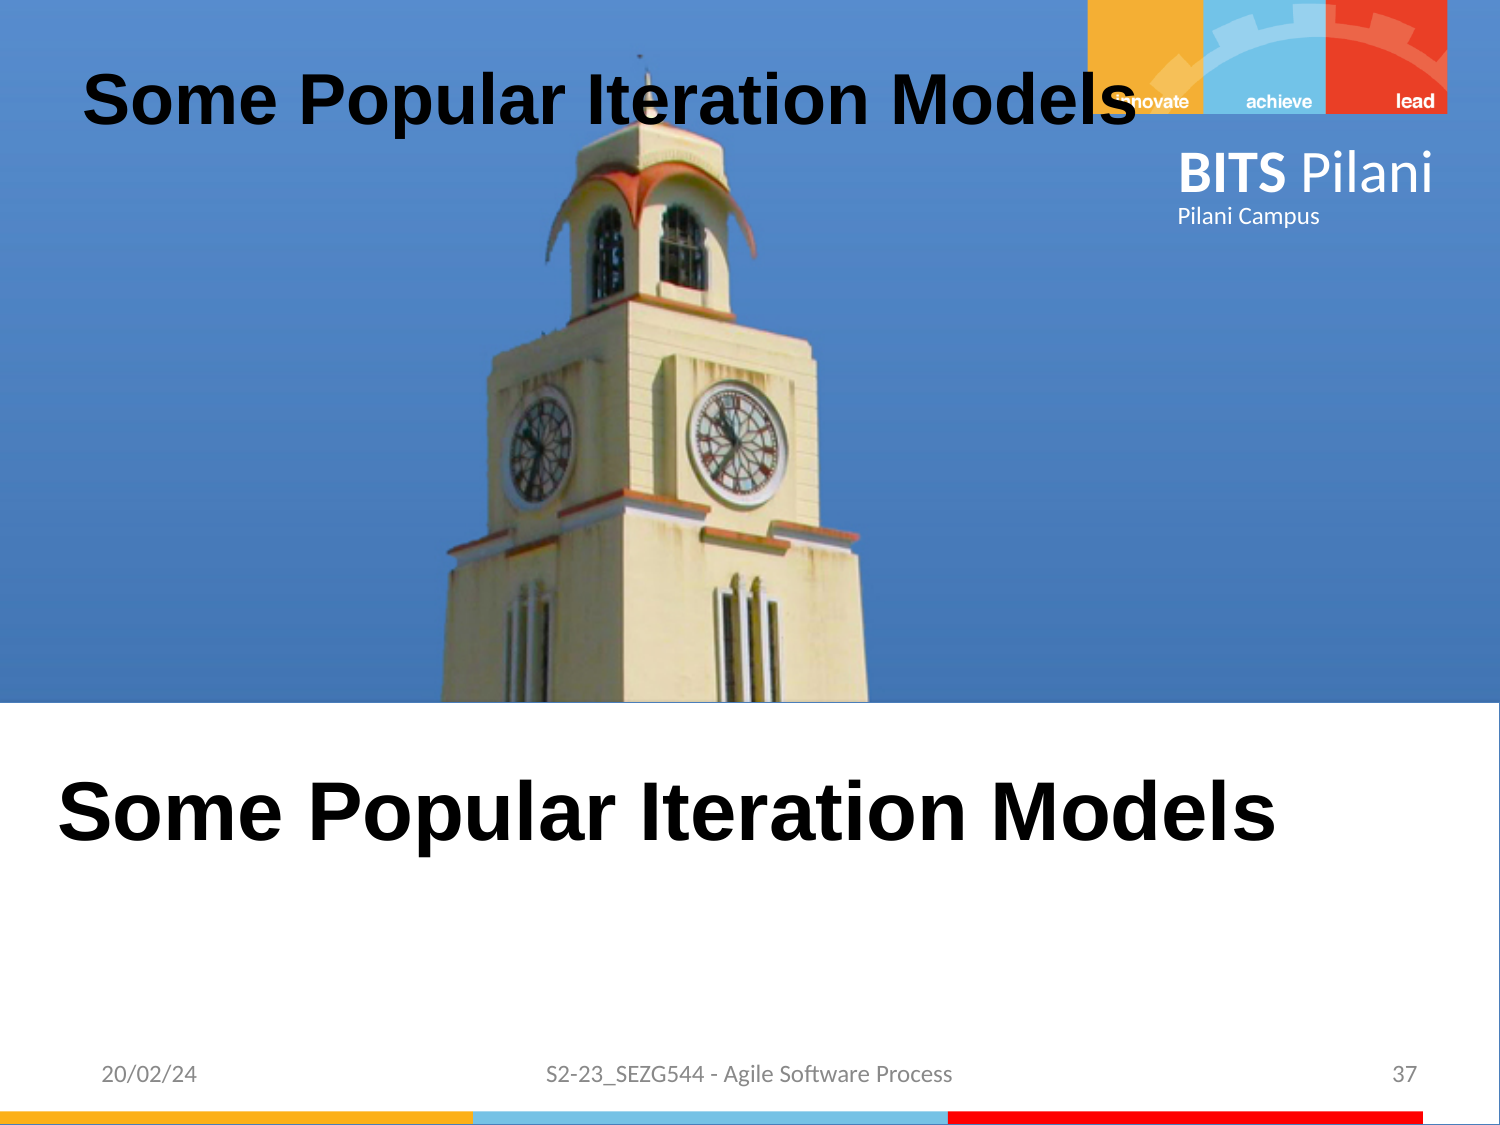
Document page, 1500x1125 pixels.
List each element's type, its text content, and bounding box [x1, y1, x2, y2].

list Some Popular Iteration Models [49, 761, 1438, 1026]
text_box S2-23_SEZG544 - Agile Software Process [519, 1050, 980, 1095]
slide_number 37 [1382, 1051, 1426, 1094]
picture [0, 0, 1500, 702]
text_box 20/02/24 [82, 1050, 418, 1095]
title Some Popular Iteration Models [74, 44, 1426, 234]
